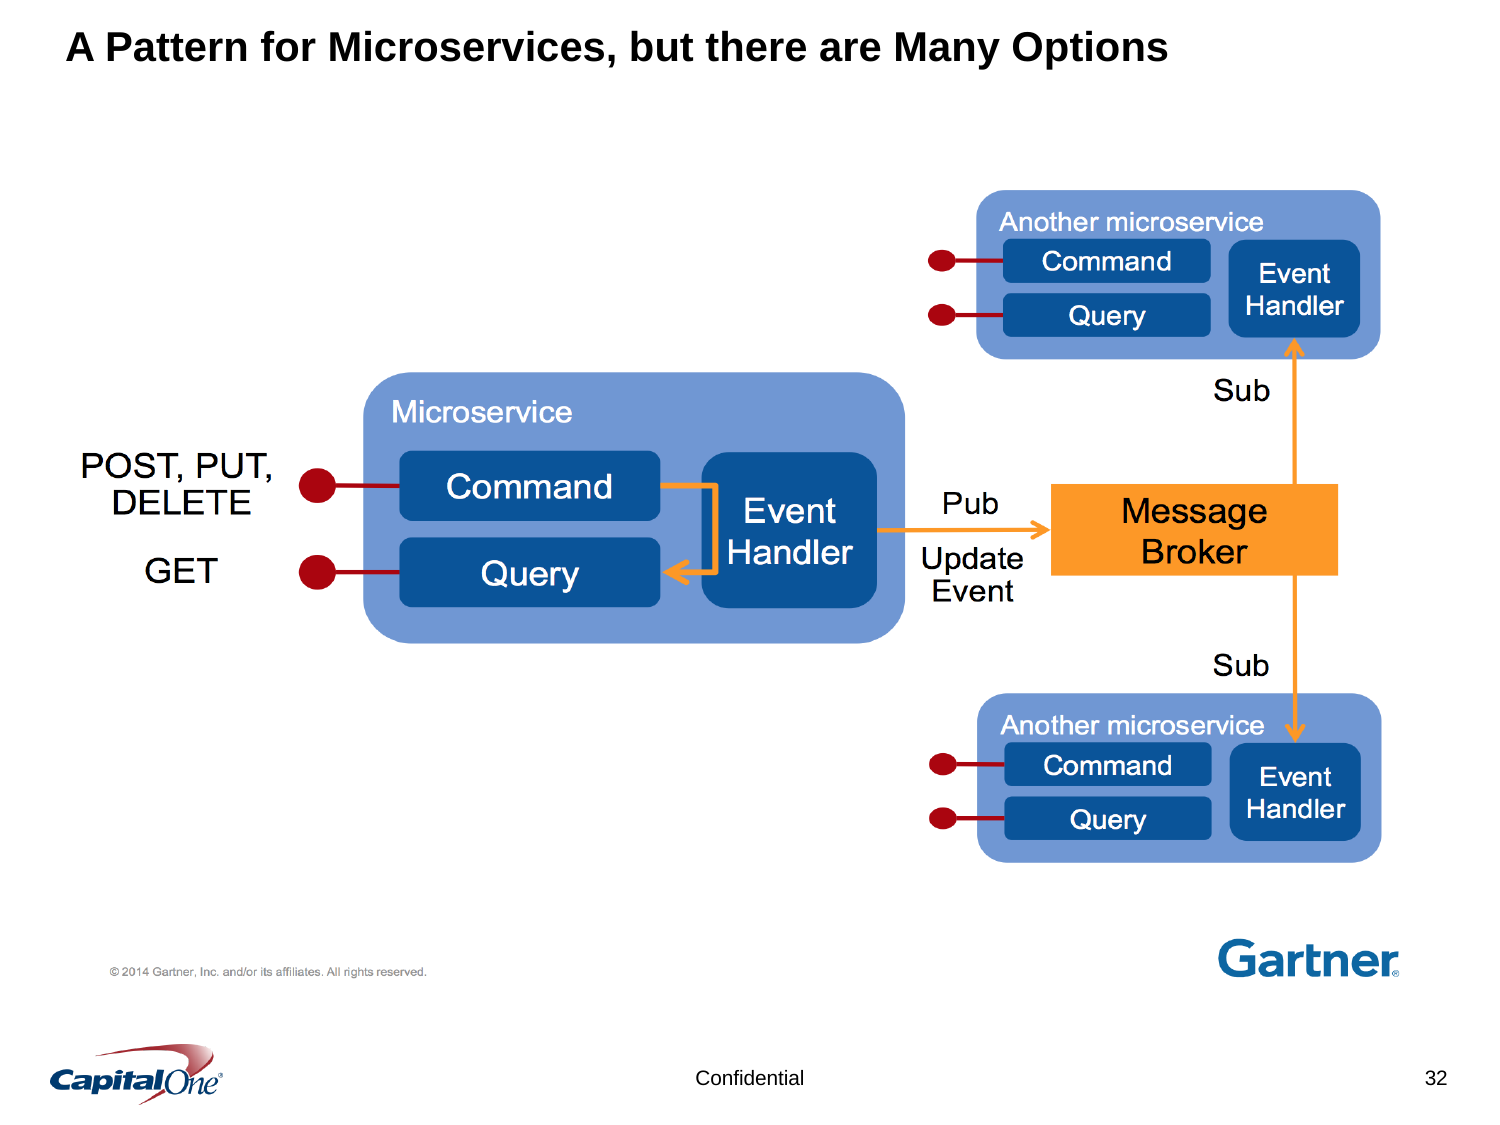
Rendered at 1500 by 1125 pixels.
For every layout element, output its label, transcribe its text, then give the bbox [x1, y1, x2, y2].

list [49, 173, 1451, 988]
title A Pattern for Microservices, but there are Many Options [49, 12, 1451, 129]
picture [50, 1044, 223, 1105]
